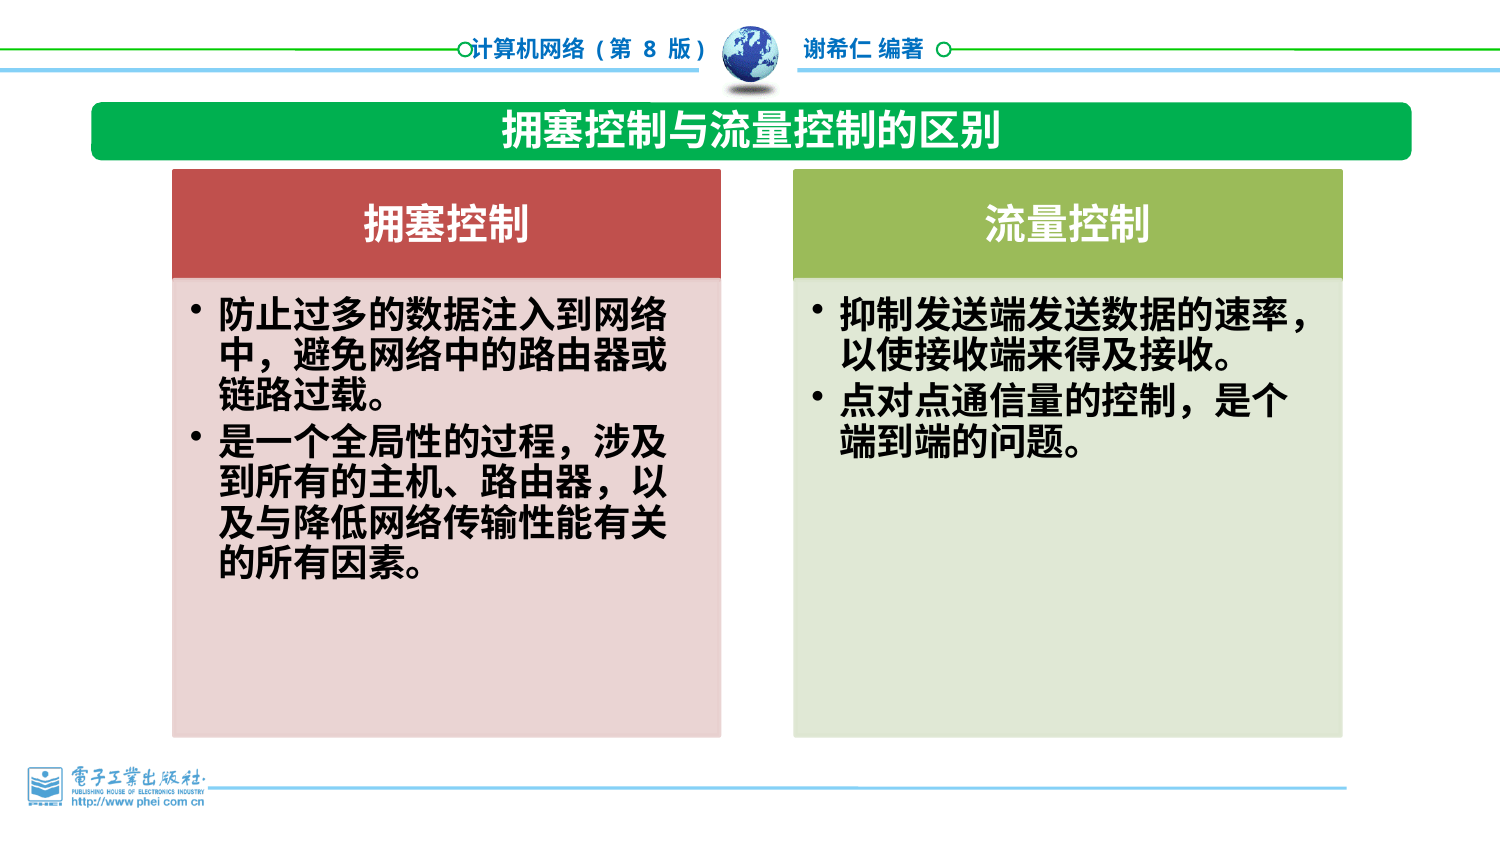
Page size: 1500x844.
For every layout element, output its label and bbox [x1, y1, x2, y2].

text_box [91, 96, 1412, 162]
text_box [173, 170, 1341, 737]
picture [23, 764, 208, 809]
picture [720, 24, 780, 96]
